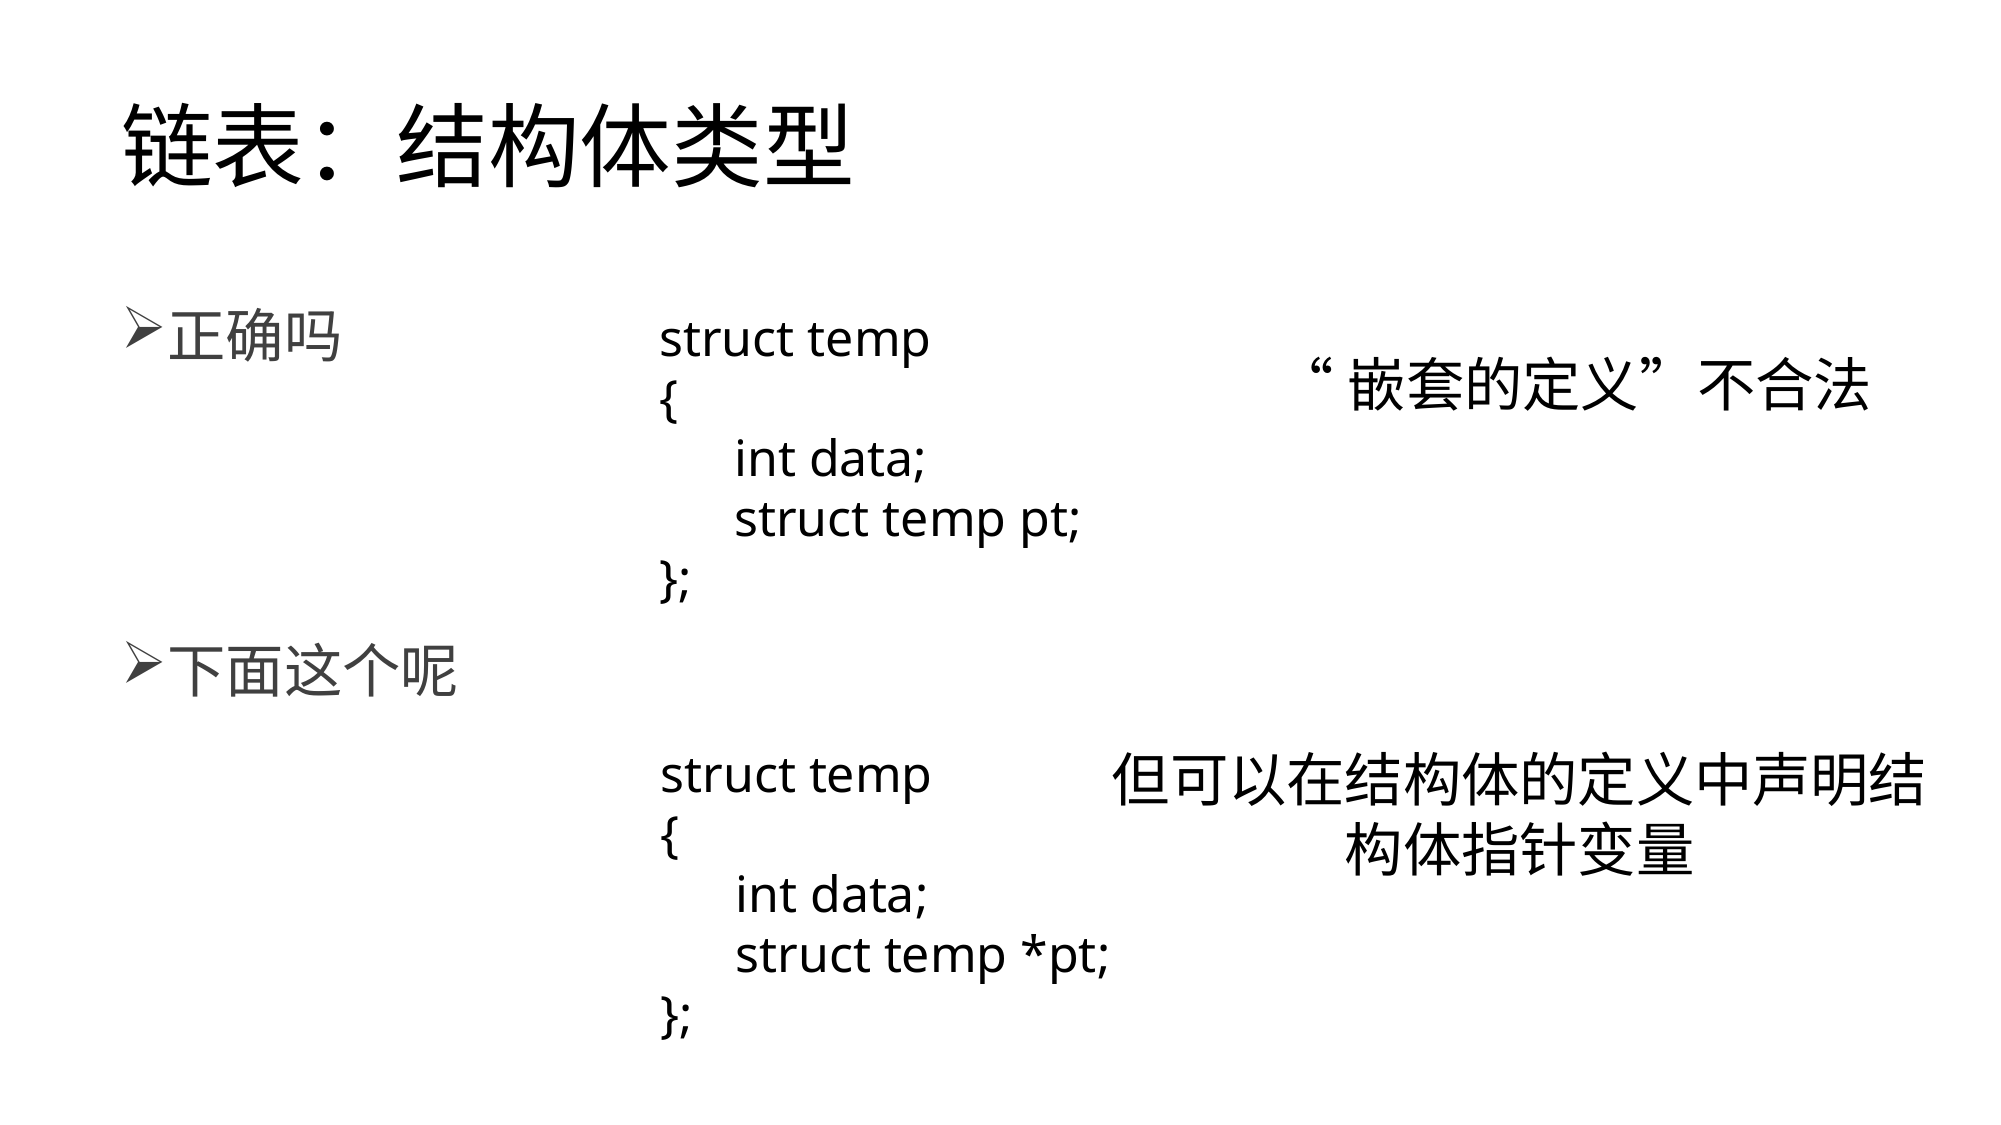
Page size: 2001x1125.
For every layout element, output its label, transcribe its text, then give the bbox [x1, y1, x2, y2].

text_box struct temp { int data; struct temp pt; }; [644, 299, 1097, 615]
text_box 但可以在结构体的定义中声明结构体指针变量 [1086, 735, 1953, 890]
list 正确吗 下面这个呢 [106, 299, 1832, 1014]
text_box “嵌套的定义”不合法 [1260, 340, 1887, 426]
text_box struct temp { int data; struct temp *pt; }; [645, 735, 1126, 1050]
title 链表：结构体类型 [106, 42, 1832, 260]
